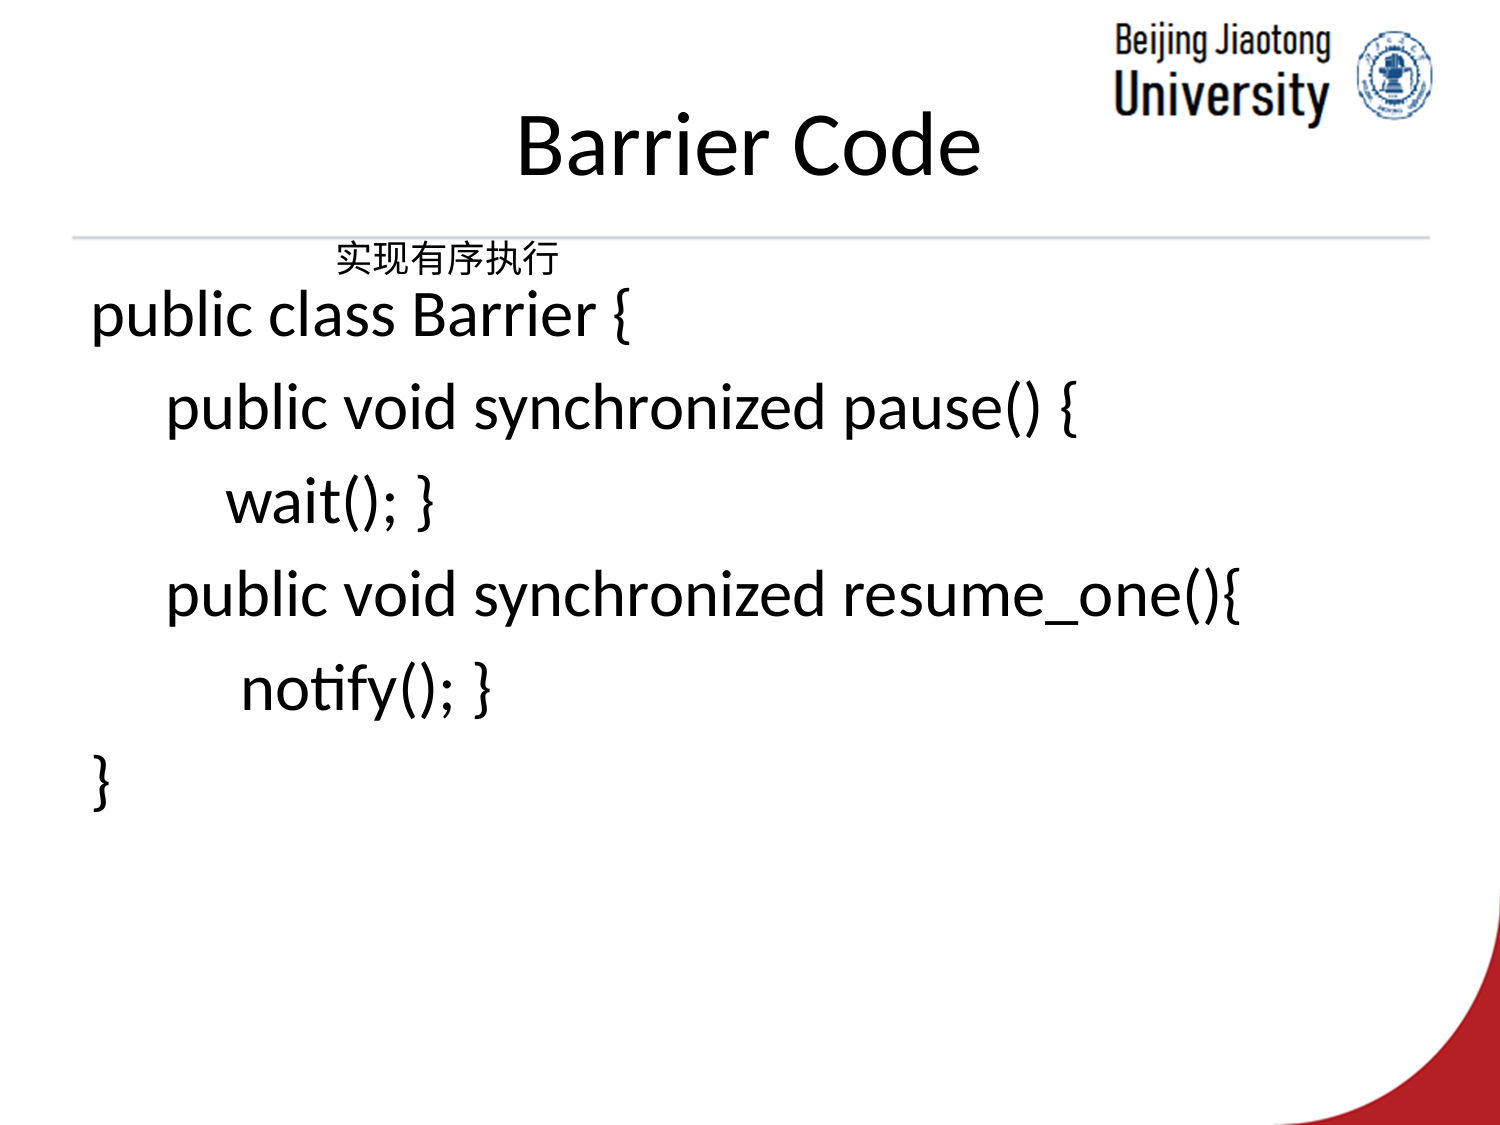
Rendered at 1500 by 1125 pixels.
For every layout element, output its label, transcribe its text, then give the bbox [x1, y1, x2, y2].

title Barrier Code [75, 45, 1425, 233]
text_box 实现有序执行 [320, 227, 597, 288]
picture [0, 0, 1500, 1125]
list public class Barrier { public void synchronized pause() { wait(); } public void synchronized resume_one(){ notify(); } } [75, 262, 1400, 1005]
